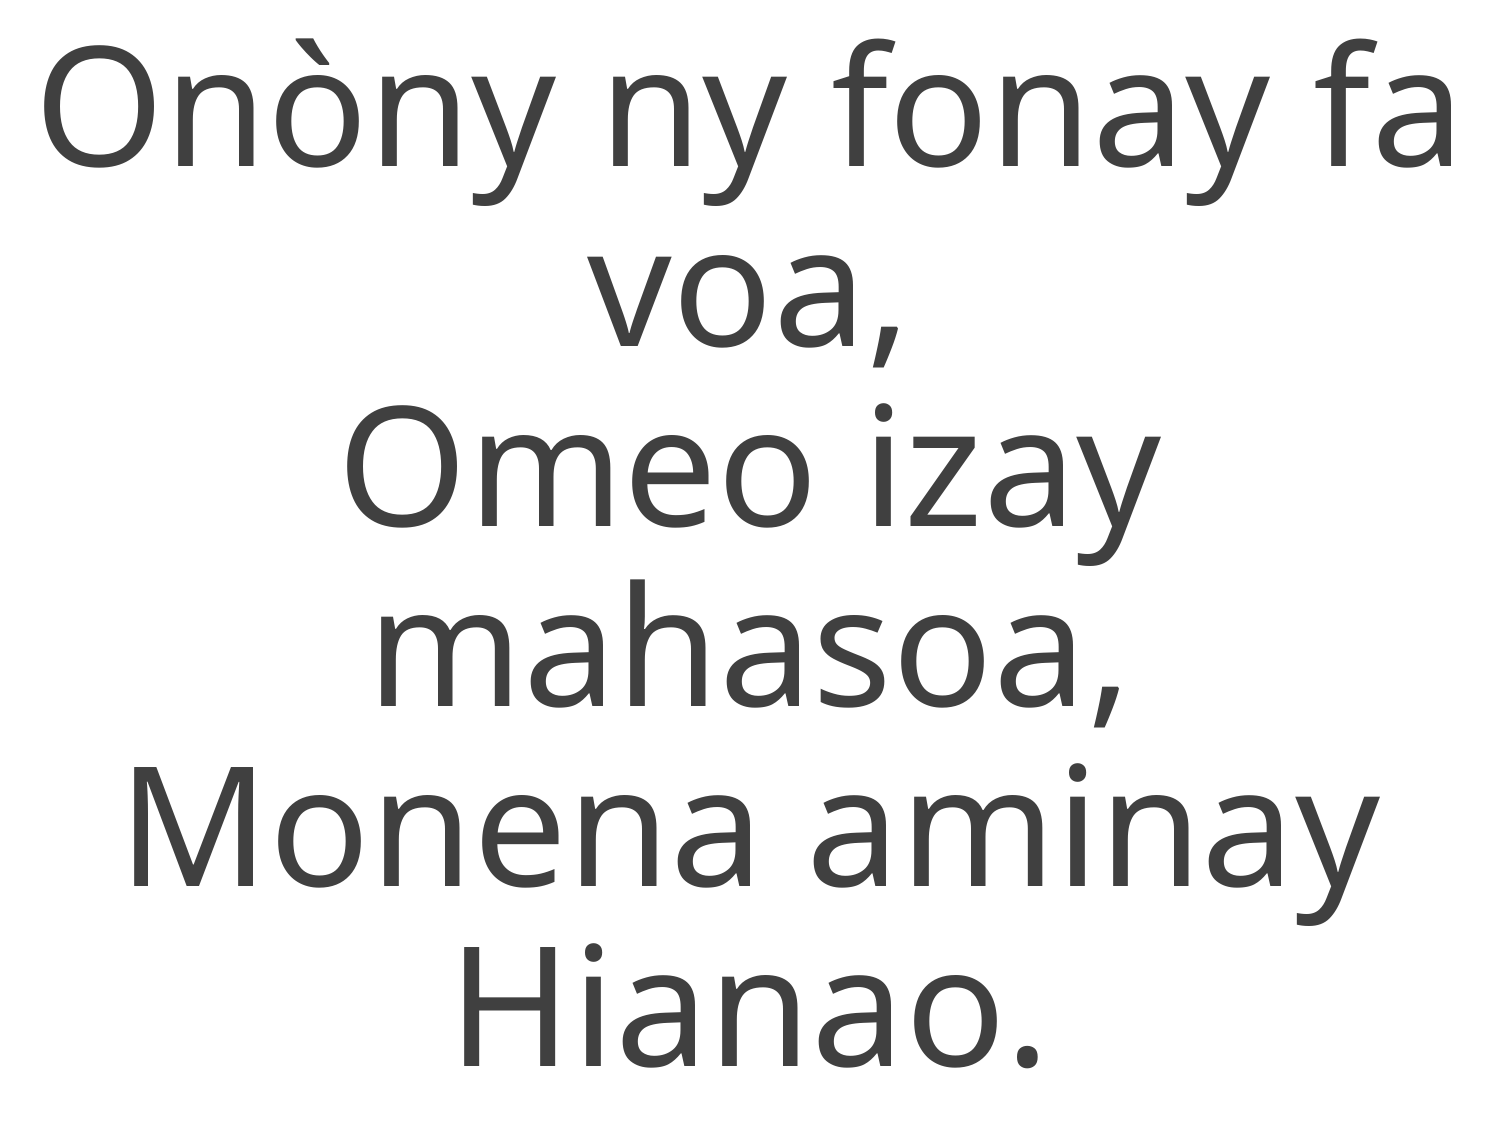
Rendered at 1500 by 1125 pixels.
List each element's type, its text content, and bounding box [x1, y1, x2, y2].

title Onòny ny fonay fa voa, Omeo izay mahasoa, Monena aminay Hianao. [0, 453, 1500, 672]
